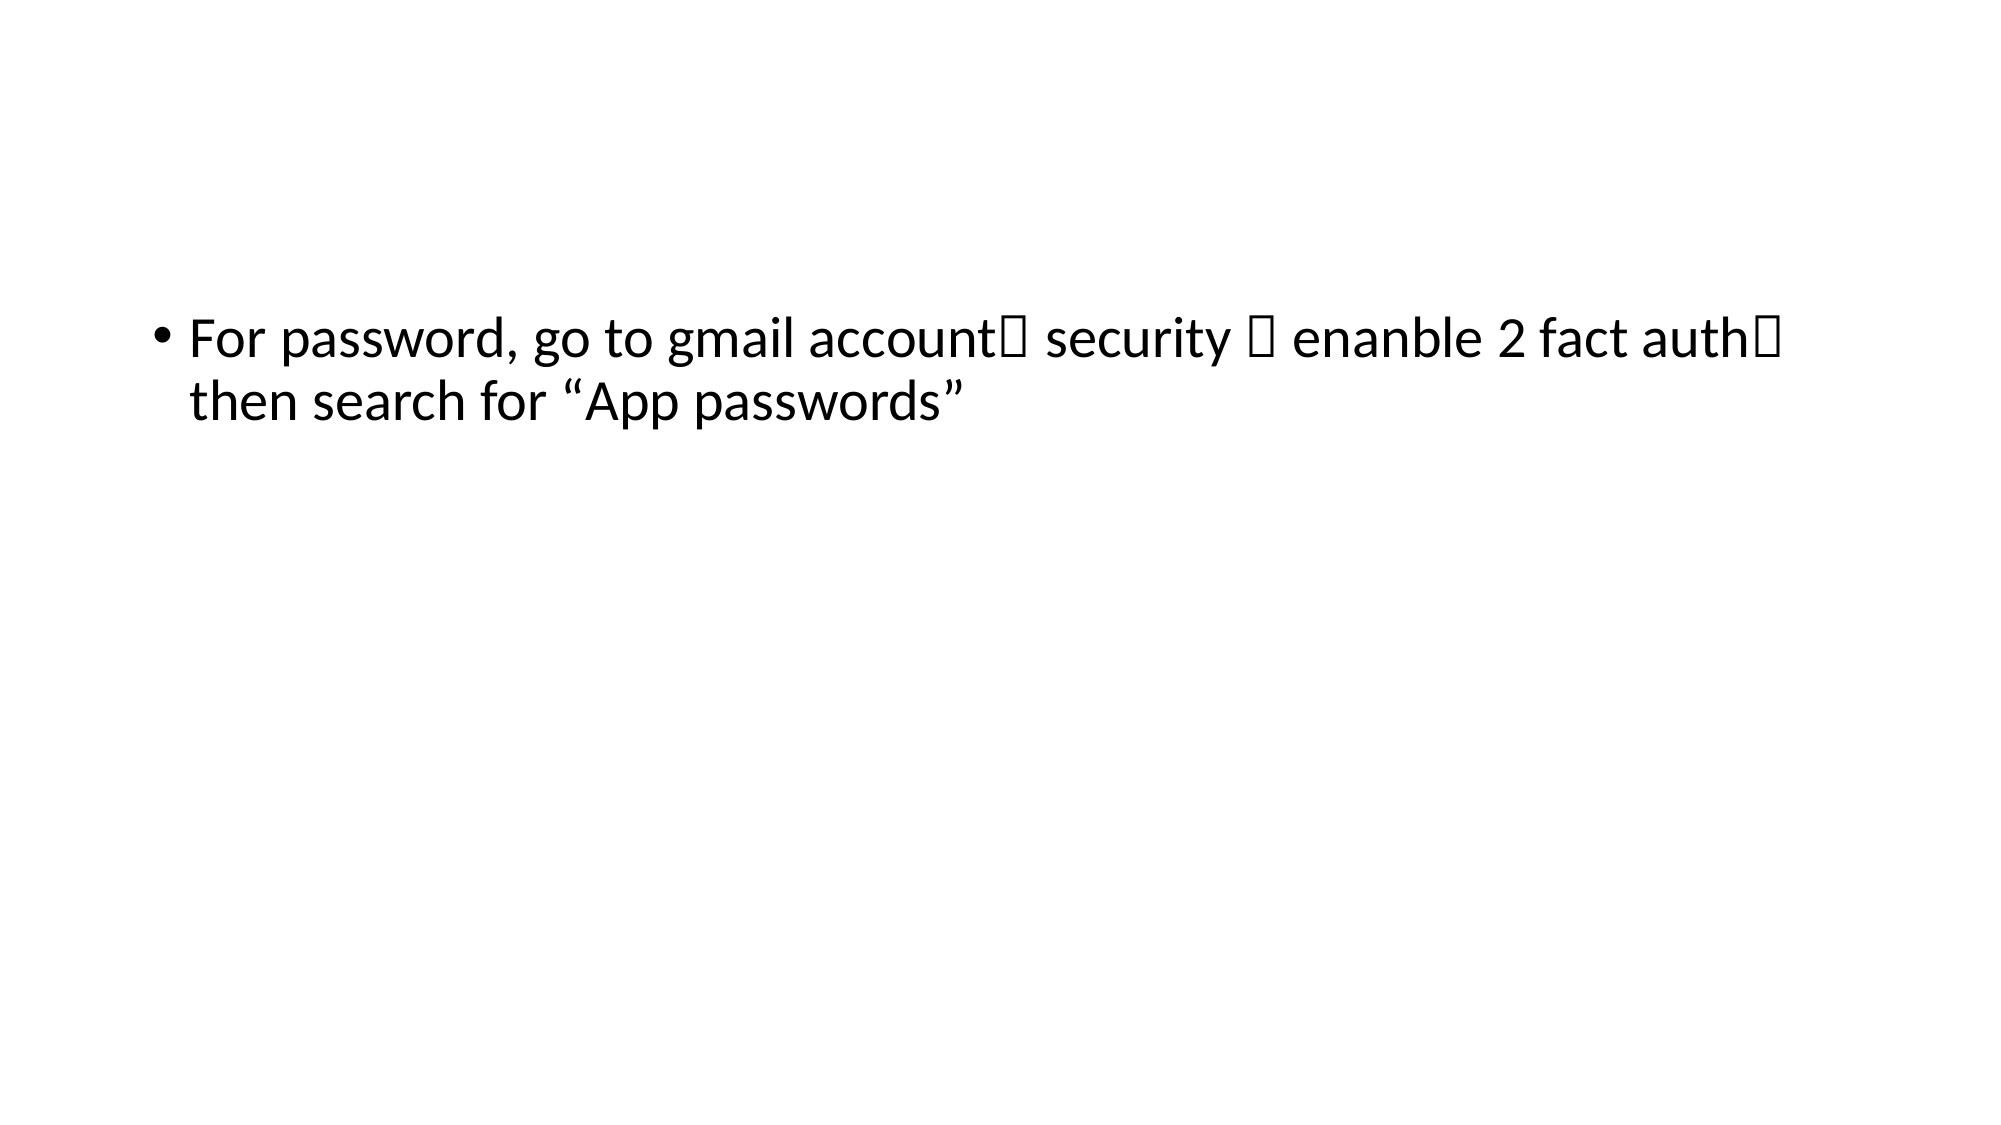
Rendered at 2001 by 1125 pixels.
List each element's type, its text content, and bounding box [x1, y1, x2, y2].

list For password, go to gmail account security  enanble 2 fact auth then search for “App passwords” [137, 299, 1863, 1014]
